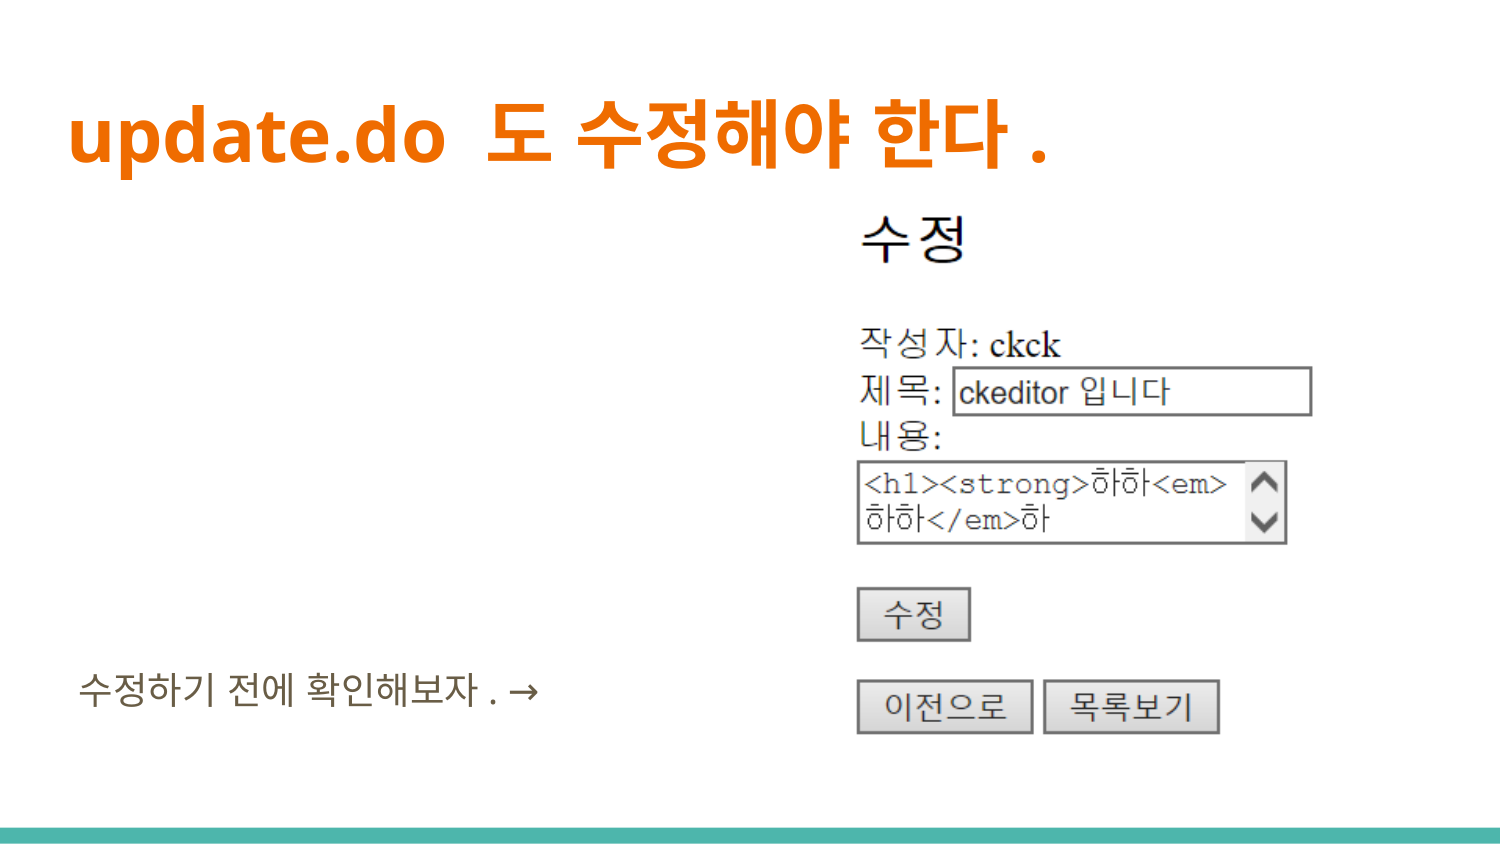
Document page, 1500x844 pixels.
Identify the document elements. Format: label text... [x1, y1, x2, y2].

text_box 수정하기 전에 확인해보자. → [63, 645, 645, 800]
picture [843, 199, 1344, 758]
title update.do 도 수정해야 한다. [51, 72, 1449, 189]
